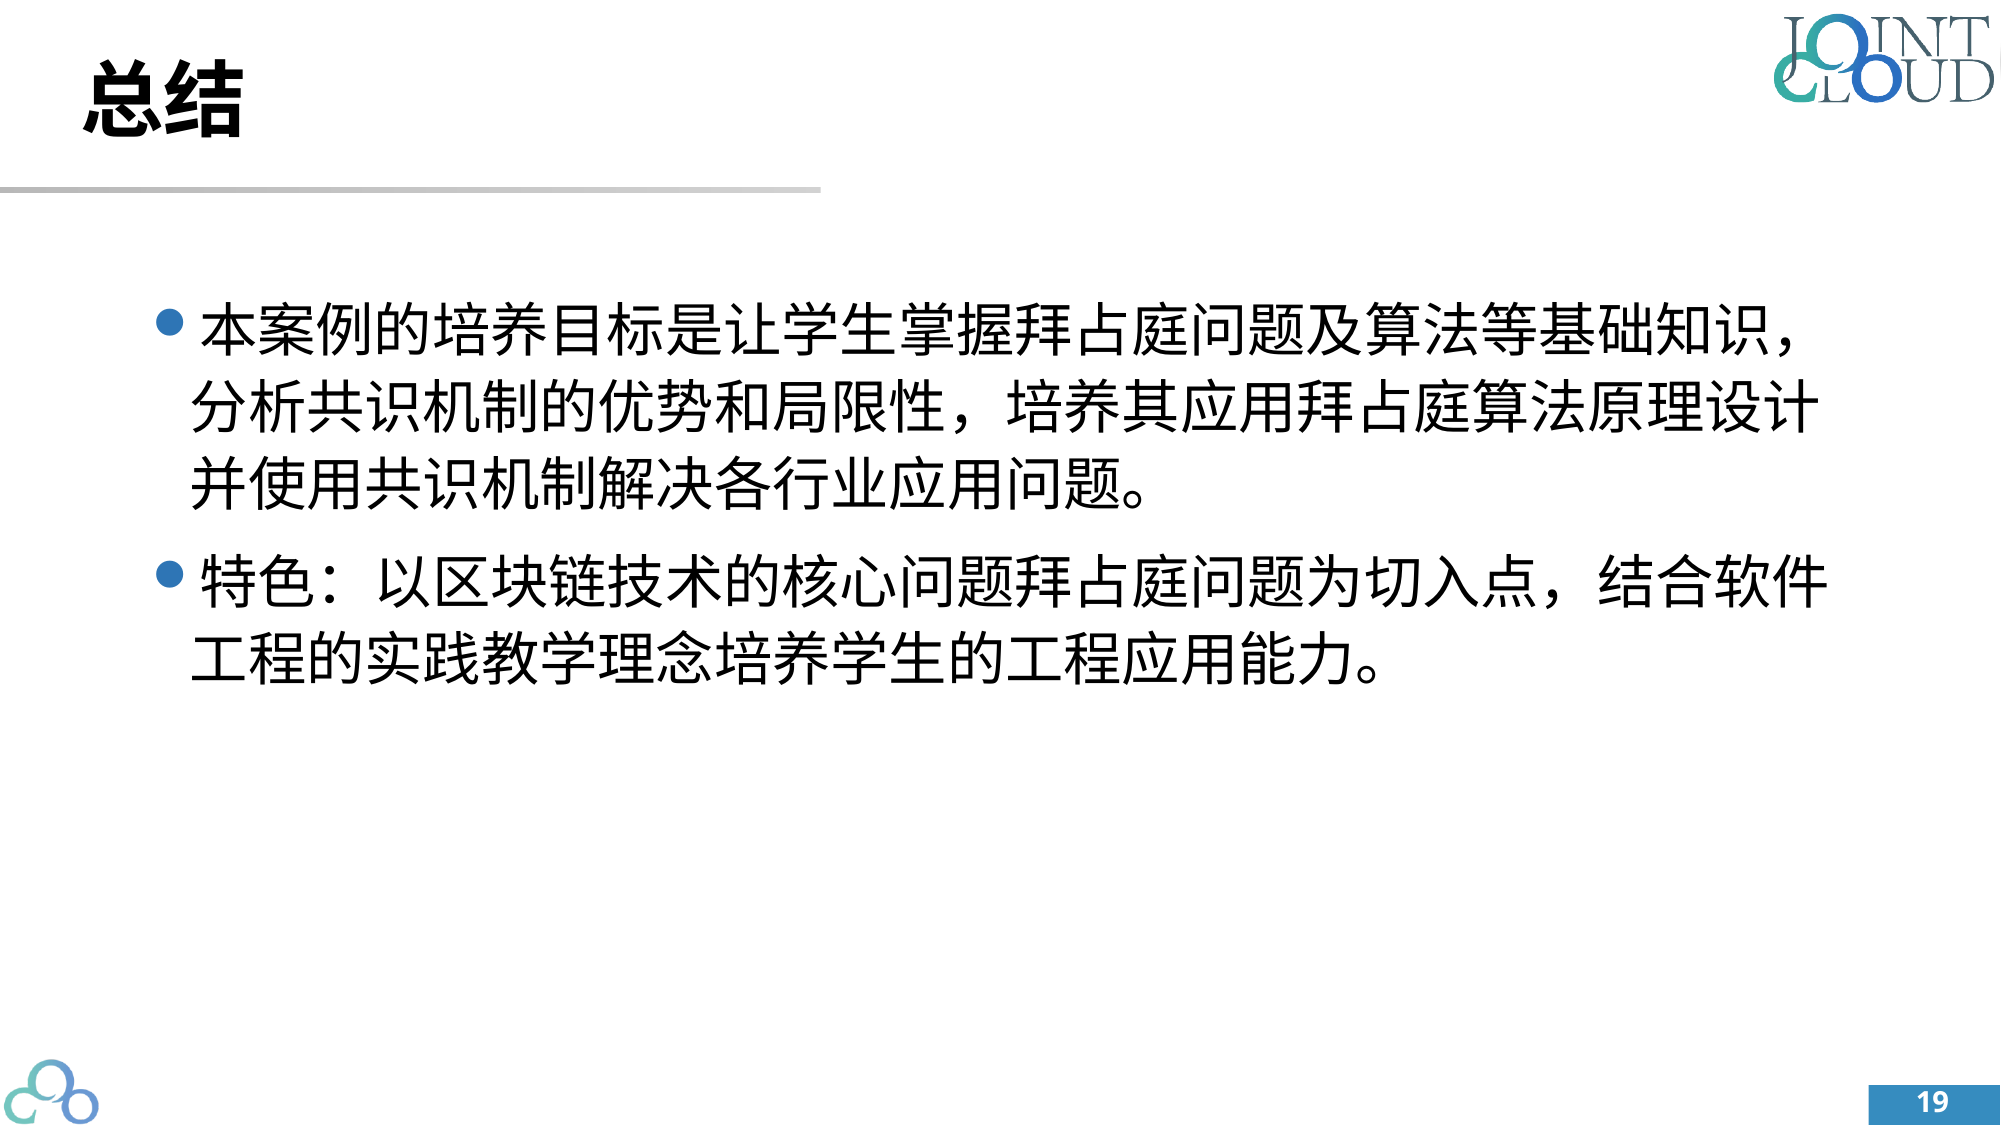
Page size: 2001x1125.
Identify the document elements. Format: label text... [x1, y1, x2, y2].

title 总结 [65, 24, 1782, 184]
picture [1581, 0, 2001, 235]
slide_number 19 [1891, 1080, 1974, 1125]
list 本案例的培养目标是让学生掌握拜占庭问题及算法等基础知识，分析共识机制的优势和局限性，培养其应用拜占庭算法原理设计并使用共识机制解决各行业应用问题。 特色：以区块链技术的核心问题拜占庭问题为切入点，结合软件工程的实践教学理念培养学生的工程应用能力。 [137, 278, 1863, 1050]
